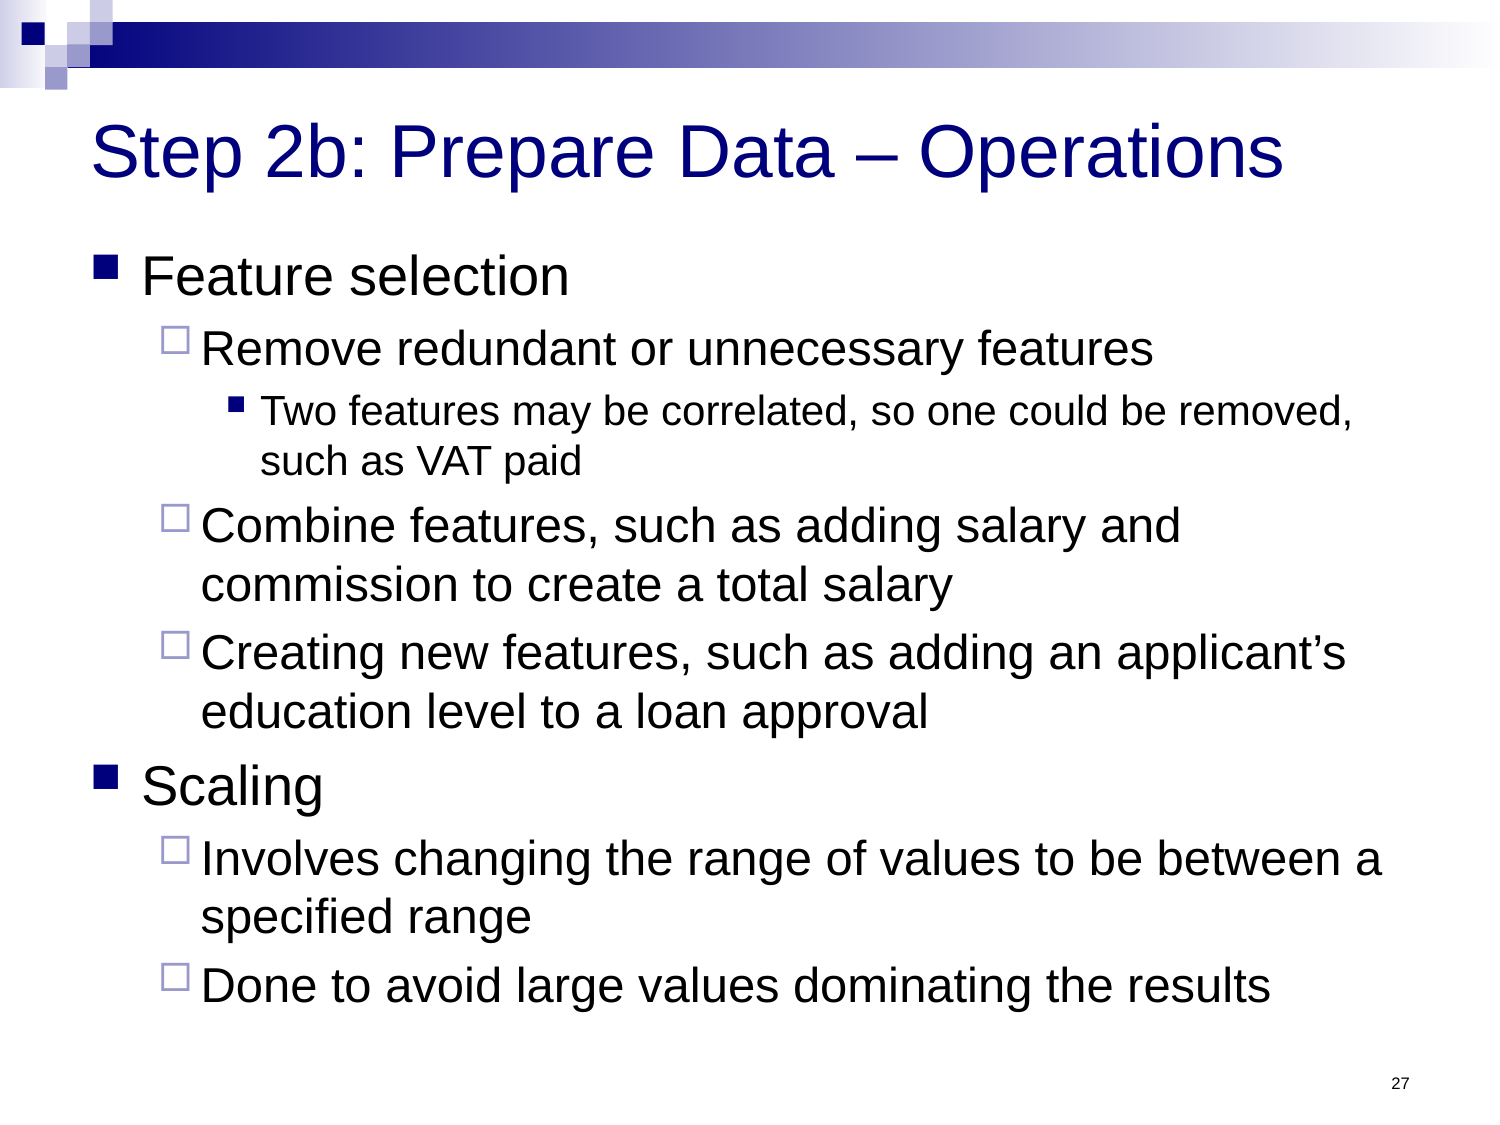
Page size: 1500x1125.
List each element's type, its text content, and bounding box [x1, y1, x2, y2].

slide_number 27 [1074, 1046, 1425, 1100]
list Feature selection Remove redundant or unnecessary features Two features may be correlated, so one could be removed, such as VAT paid Combine features, such as adding salary and commission to create a total salary Creating new features, such as adding an applicant’s education level to a loan approval Scaling Involves changing the range of values to be between a specified range Done to avoid large values dominating the results [75, 231, 1425, 1024]
title Step 2b: Prepare Data – Operations [75, 75, 1425, 220]
